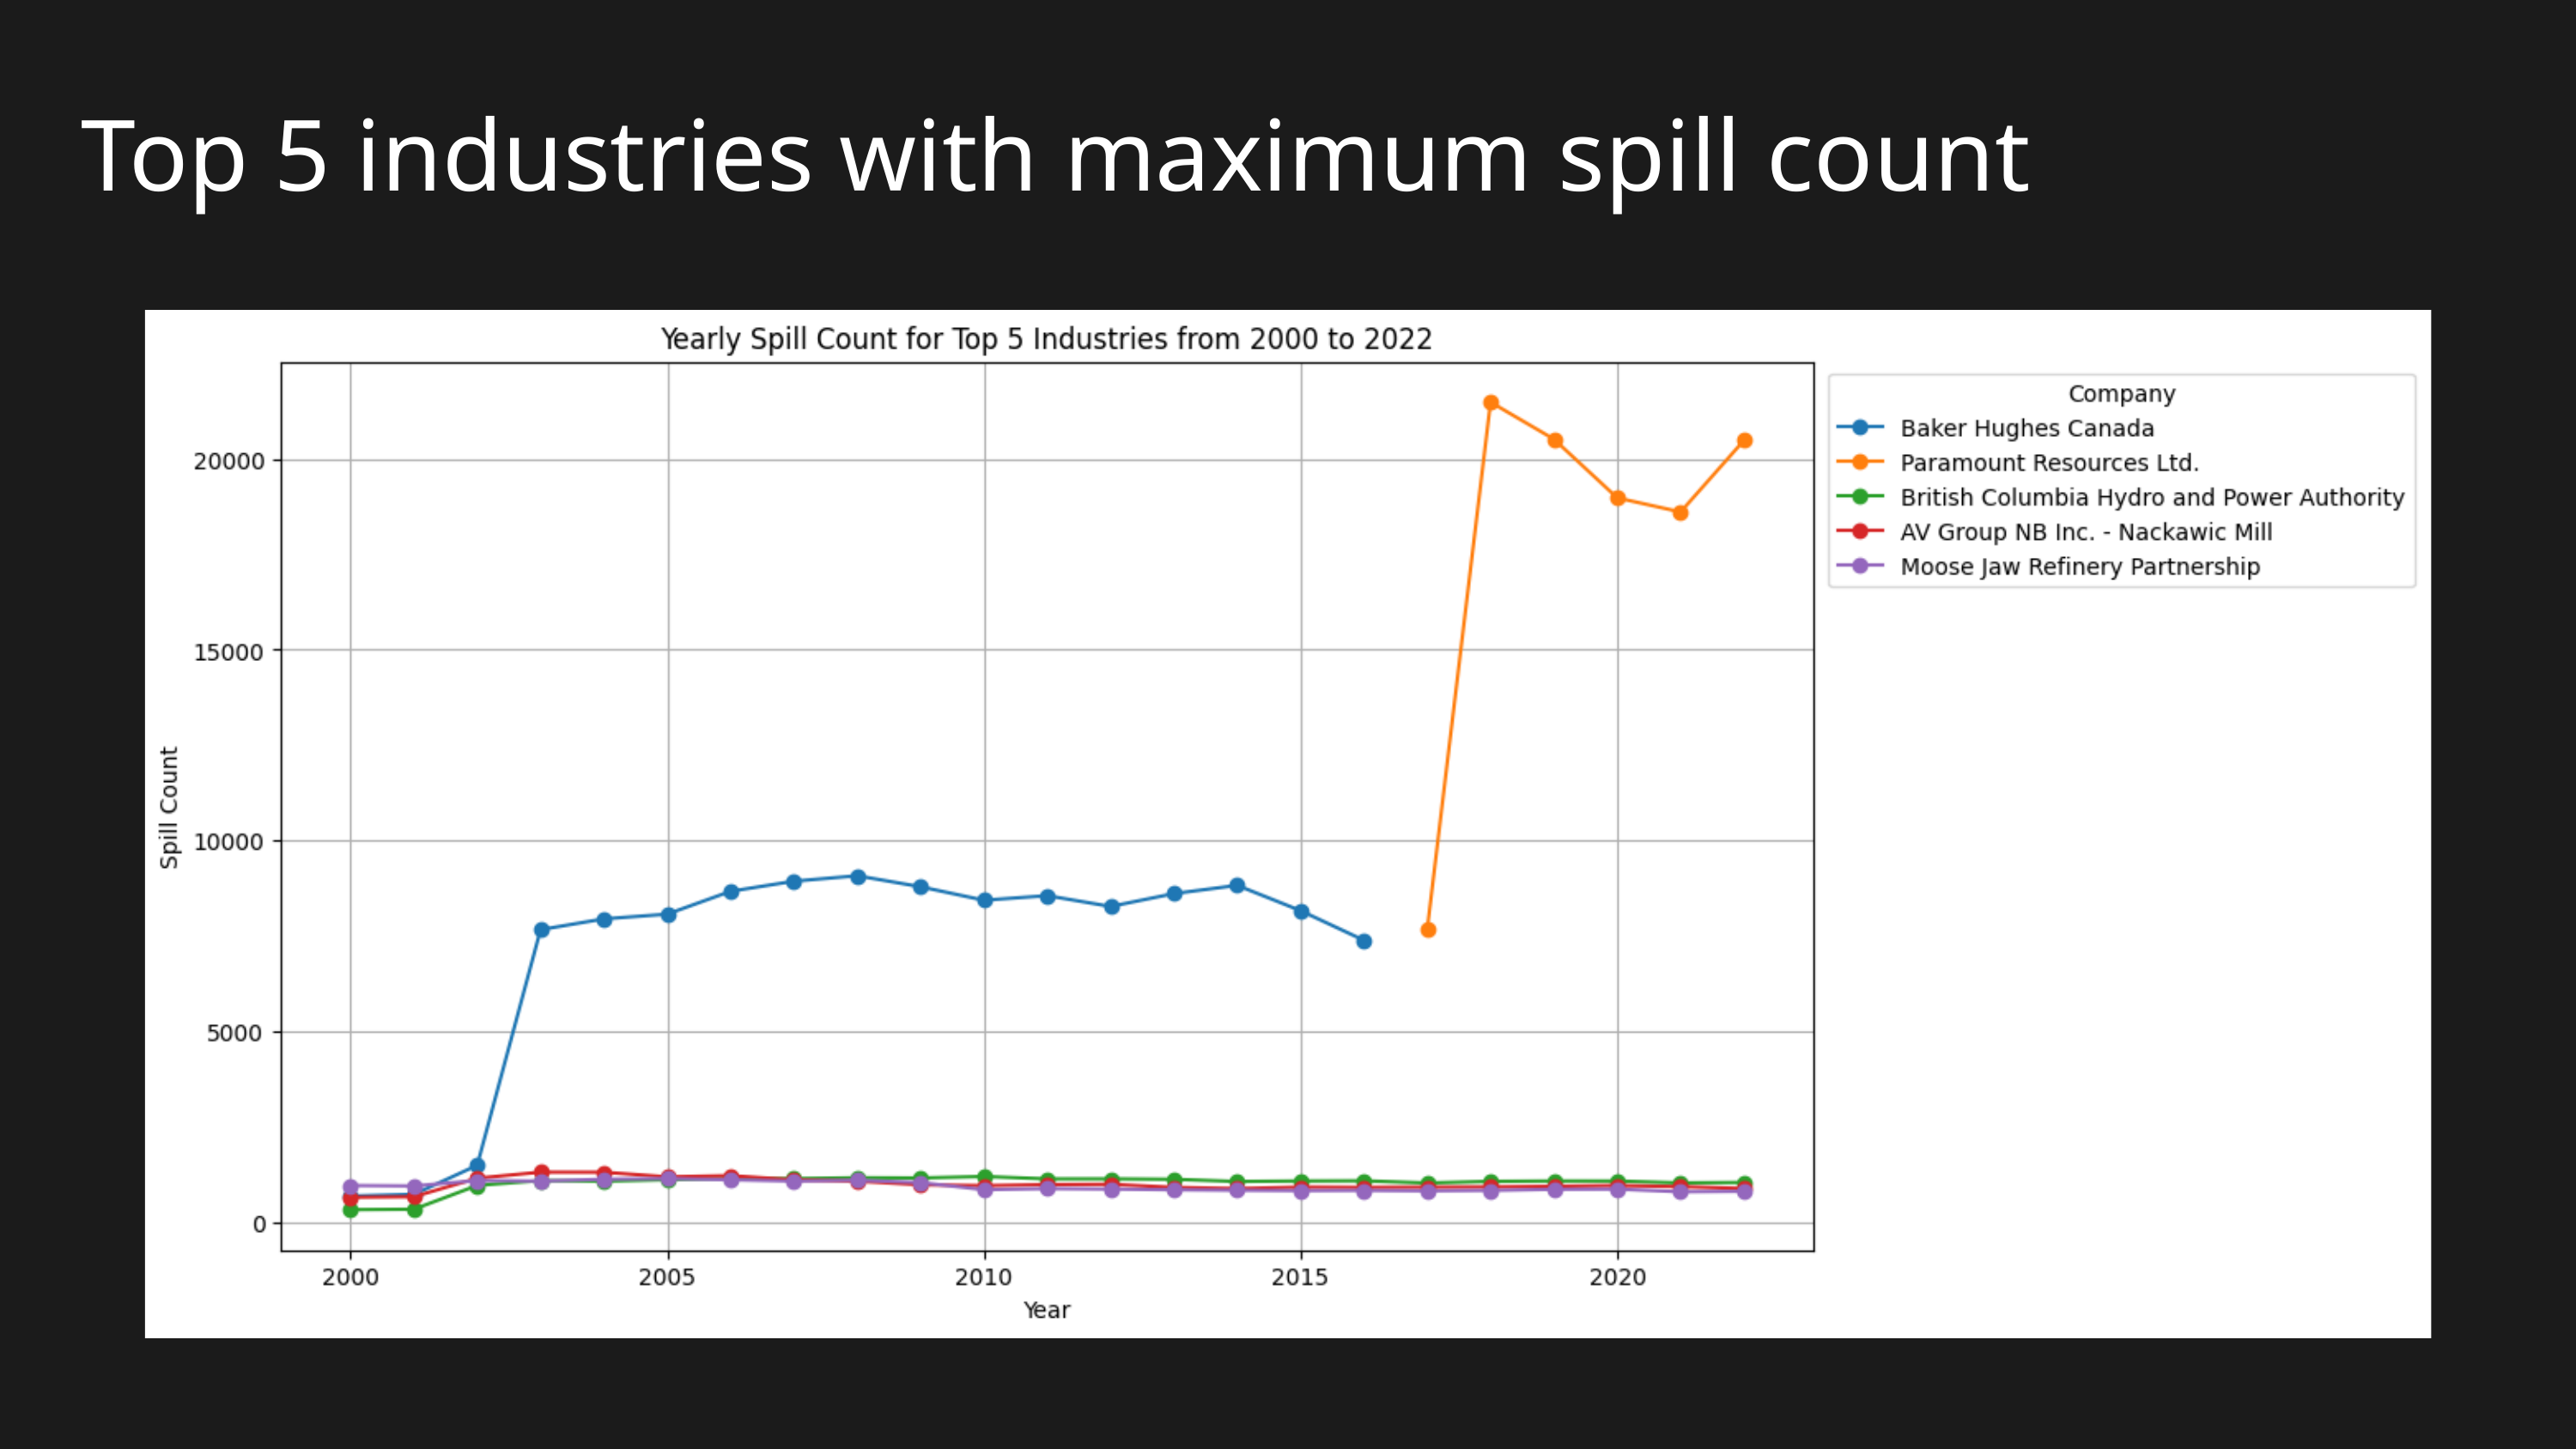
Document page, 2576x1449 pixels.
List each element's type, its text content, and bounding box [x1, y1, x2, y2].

text_box Top 5 industries with maximum spill count [81, 72, 2075, 211]
text_box [144, 310, 2432, 1338]
